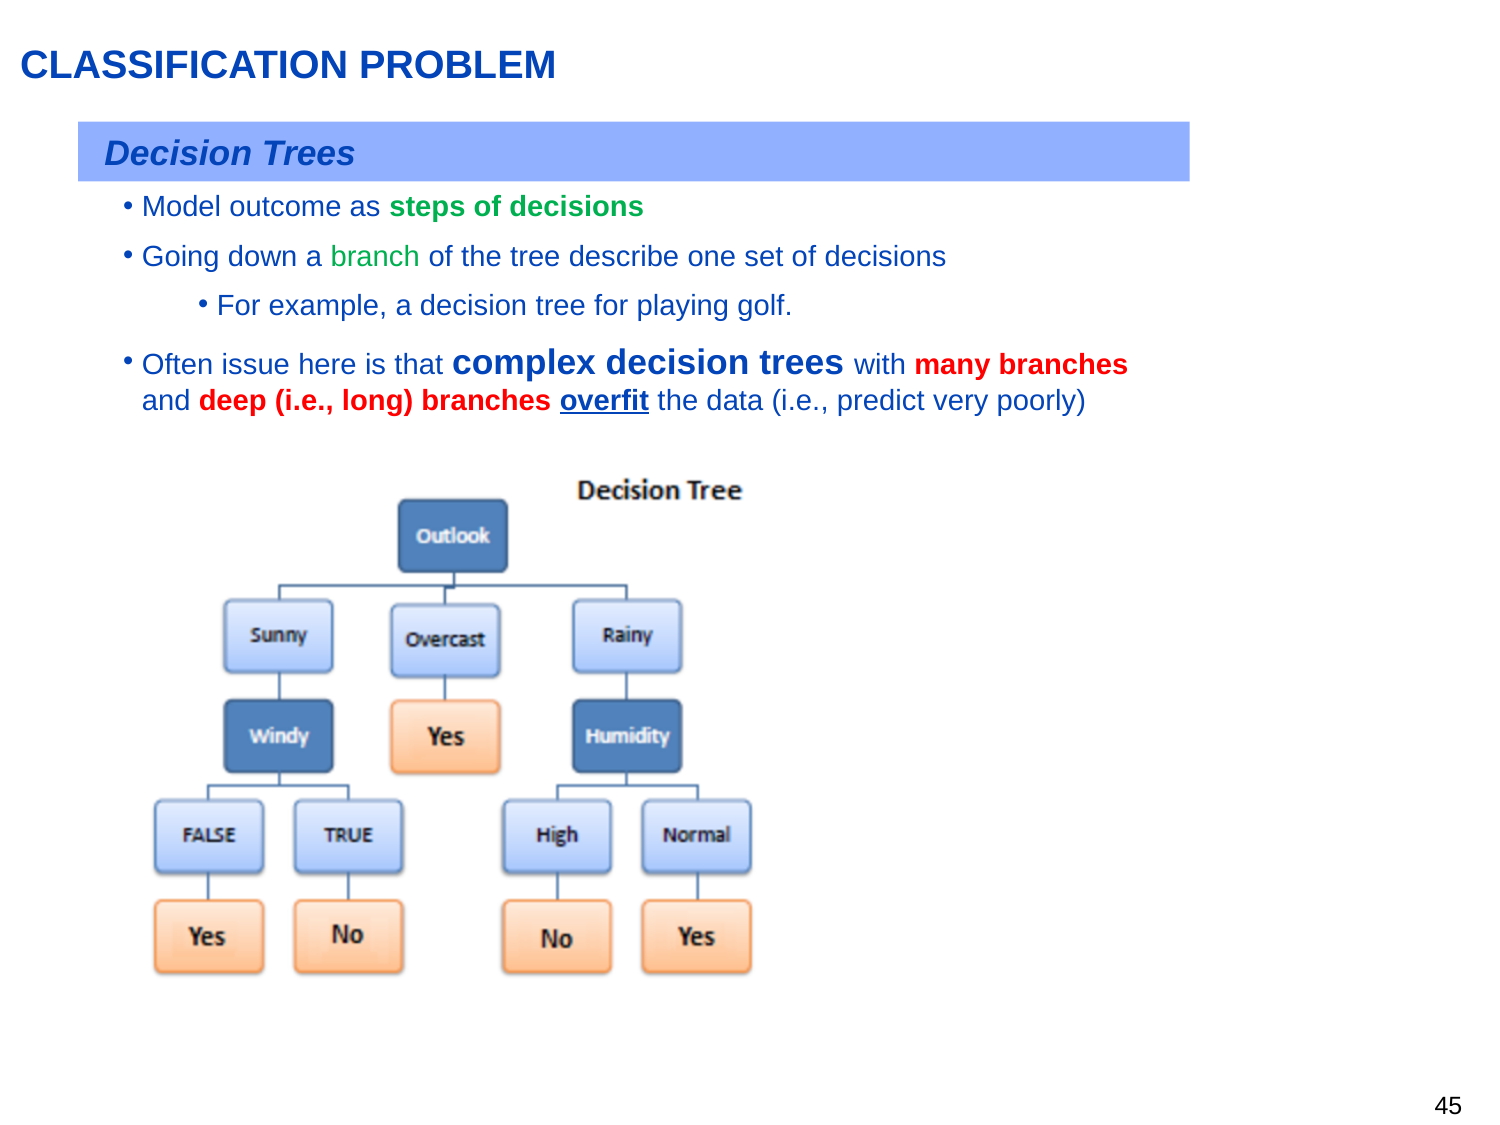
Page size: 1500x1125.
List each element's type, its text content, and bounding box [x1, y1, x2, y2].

picture [144, 457, 761, 996]
text_box 44 [1149, 1089, 1463, 1120]
text_box Decision Trees Model outcome as steps of decisions Going down a branch of the tree describe one set of decisions For example, a decision tree for playing golf. Often issue here is that complex decision trees with many branches and deep (i.e., long) branches overfit the data (i.e., predict very poorly) [104, 130, 1171, 417]
text_box [78, 121, 1190, 182]
title CLASSIFICATION PROBLEM [19, 75, 1463, 87]
text_box [0, 1, 1500, 75]
